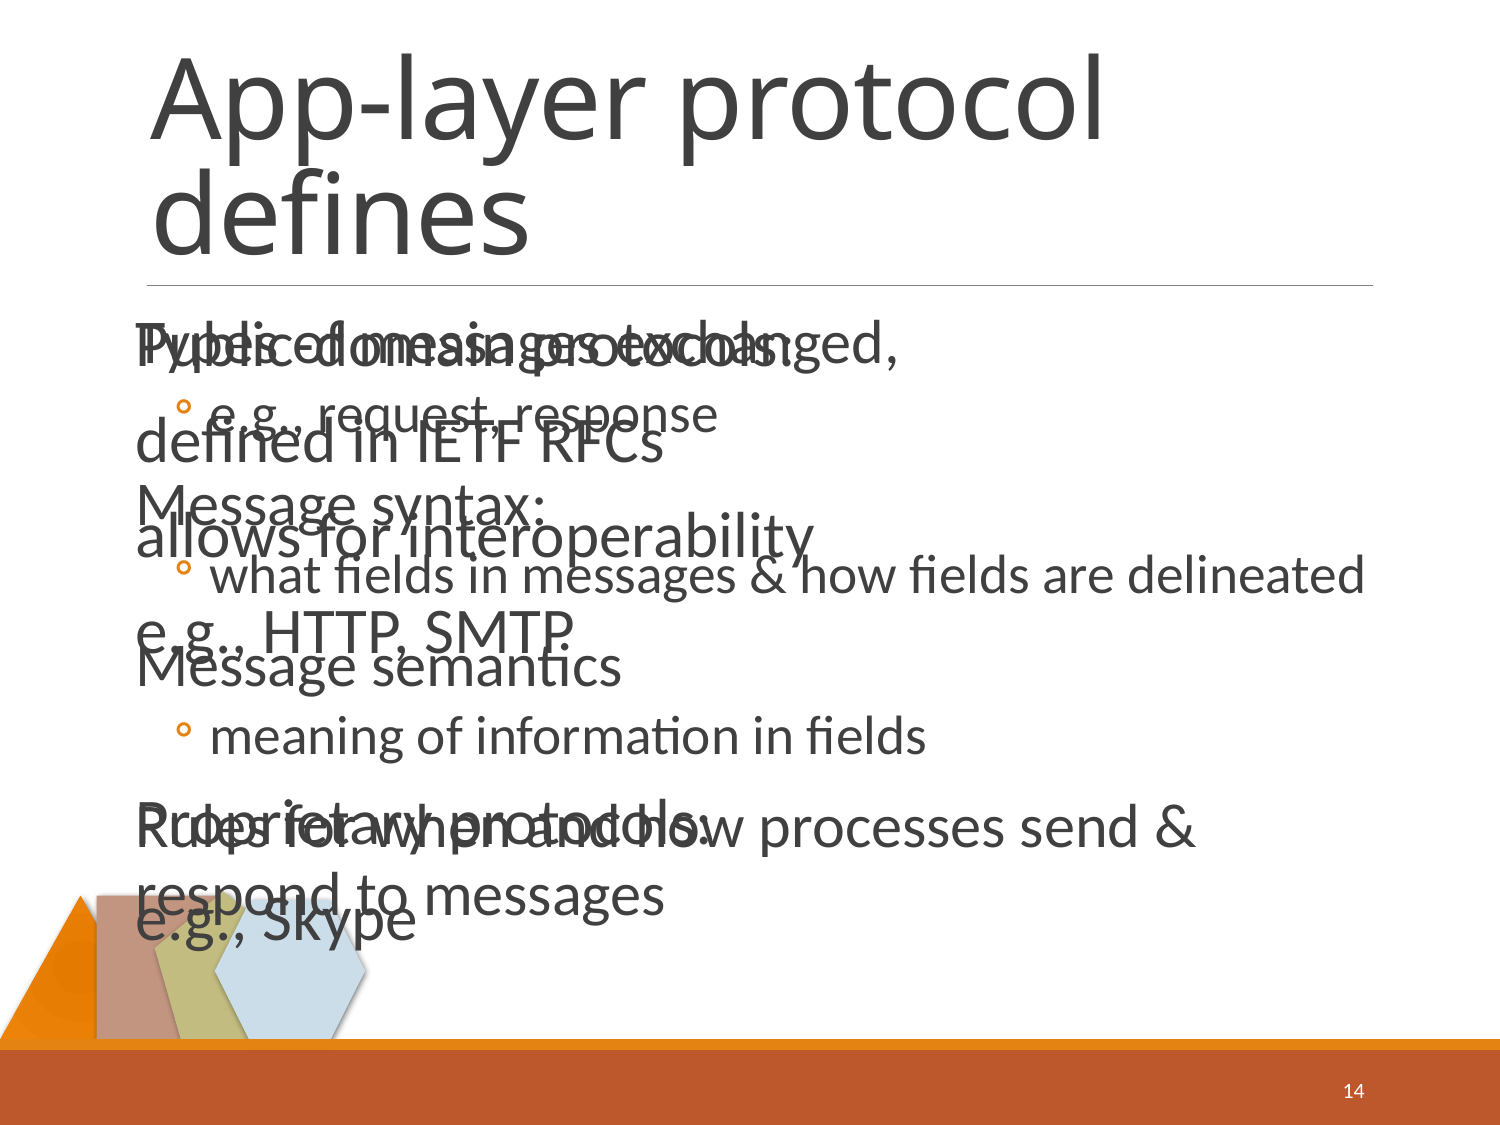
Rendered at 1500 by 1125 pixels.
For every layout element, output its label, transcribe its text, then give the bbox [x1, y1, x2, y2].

slide_number 14 [1218, 1059, 1380, 1120]
title App-layer protocol defines [135, 47, 1373, 285]
list Public-domain protocols: defined in IETF RFCs allows for interoperability e.g., HTTP, SMTP Proprietary protocols: e.g., Skype [135, 302, 1373, 963]
